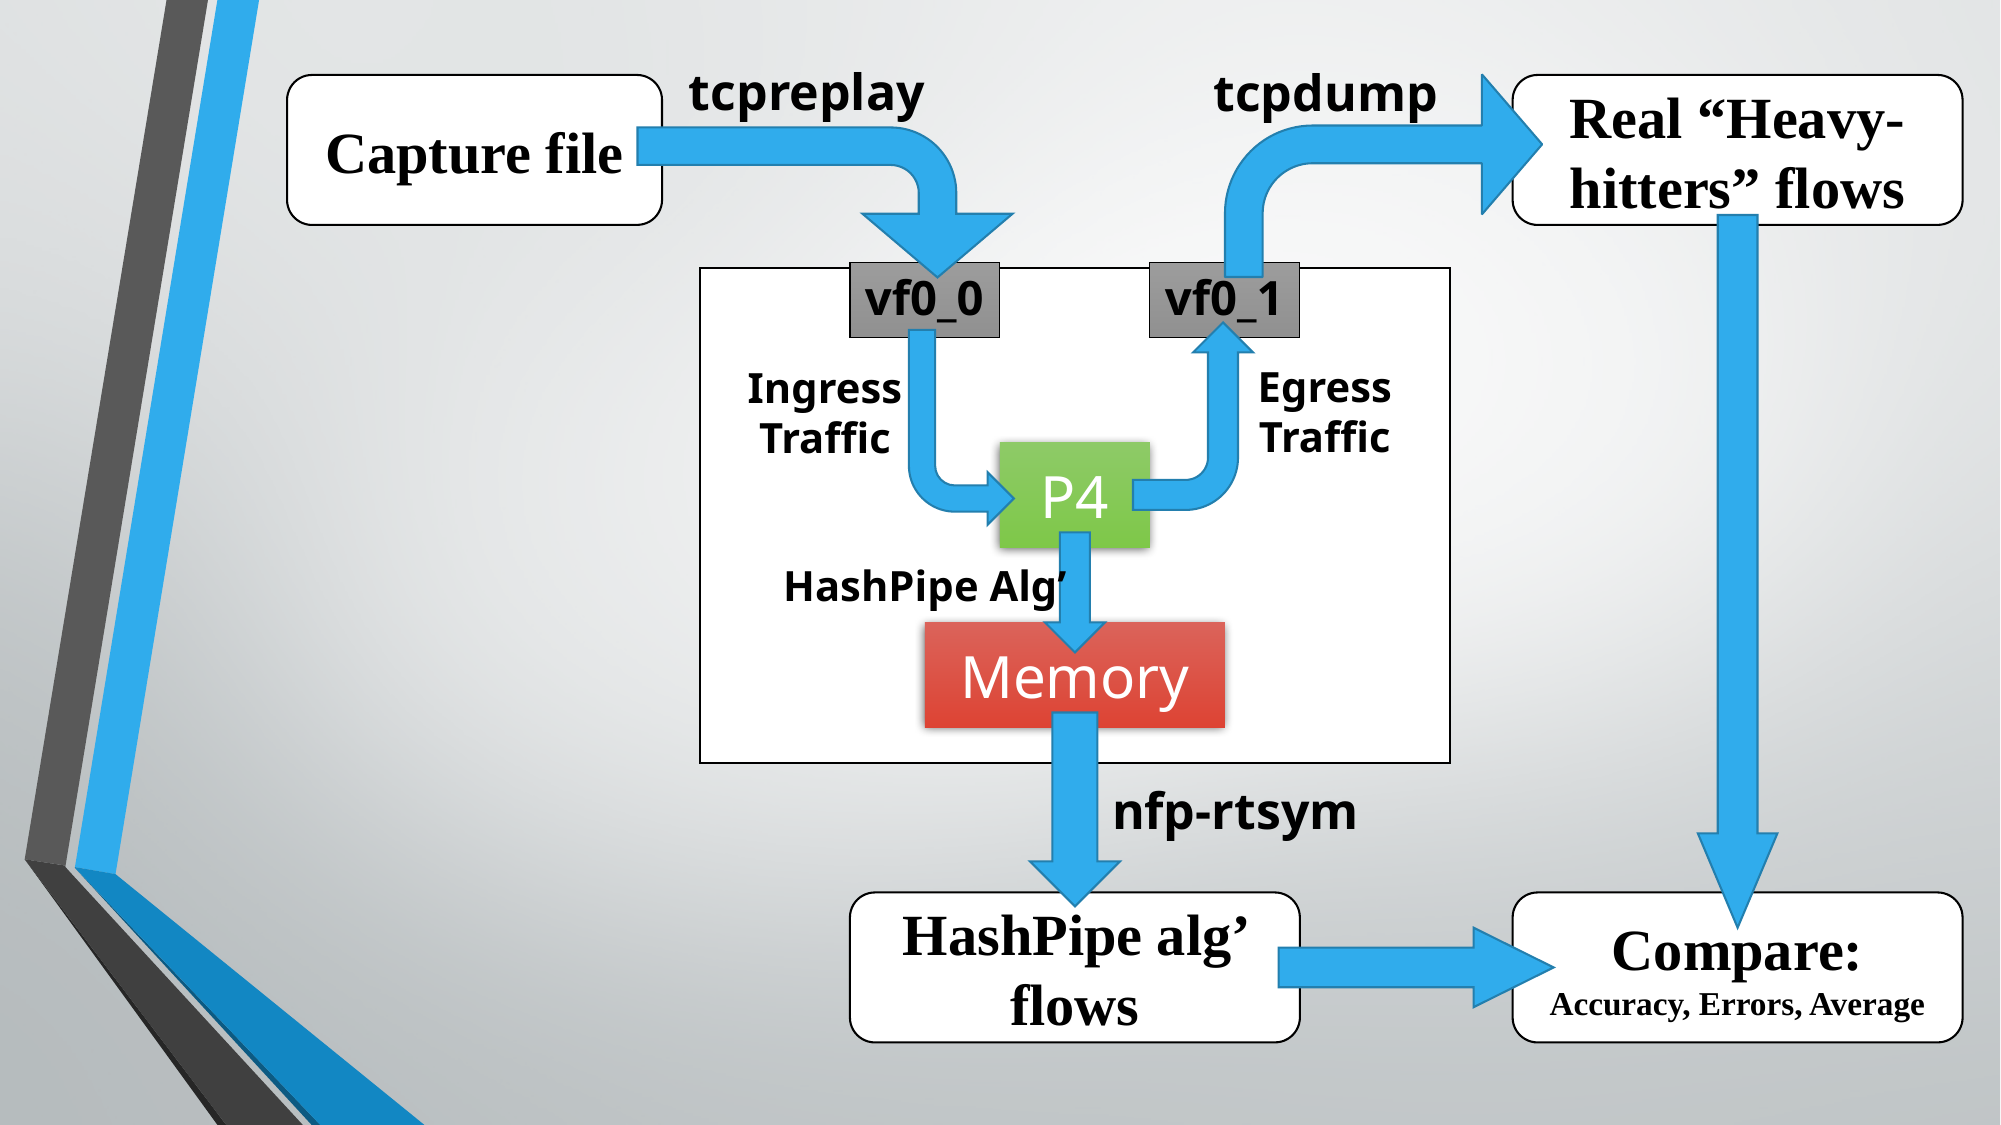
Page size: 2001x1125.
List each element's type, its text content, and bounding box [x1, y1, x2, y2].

text_box [699, 592, 1051, 764]
text_box Real “Heavy-hitters” flows [1511, 73, 1964, 226]
text_box Compare: Accuracy, Errors, Average [1511, 891, 1964, 1044]
text_box HashPipe alg’ flows [848, 891, 1301, 1044]
text_box [1058, 531, 1091, 558]
text_box tcpdump [1198, 53, 1453, 129]
text_box P4 [999, 442, 1150, 548]
text_box [1277, 926, 1557, 1009]
text_box [699, 267, 992, 577]
text_box [937, 267, 1206, 484]
list vf0_0 [849, 262, 1000, 338]
text_box [1696, 213, 1779, 931]
text_box HashPipe Alg’ [695, 547, 1154, 623]
text_box Capture file [286, 73, 664, 226]
text_box vf0_1 [1149, 262, 1300, 338]
text_box [636, 126, 1016, 279]
text_box tcpreplay [674, 52, 941, 128]
text_box Egress Traffic [1242, 353, 1407, 469]
text_box [1027, 711, 1123, 908]
text_box Memory [924, 622, 1225, 728]
text_box [1091, 267, 1451, 764]
text_box nfp-rtsym [1099, 772, 1374, 847]
text_box [1131, 320, 1256, 511]
text_box [1042, 611, 1108, 654]
text_box [907, 328, 1016, 528]
text_box Ingress Traffic [732, 354, 917, 470]
text_box [1223, 73, 1543, 279]
